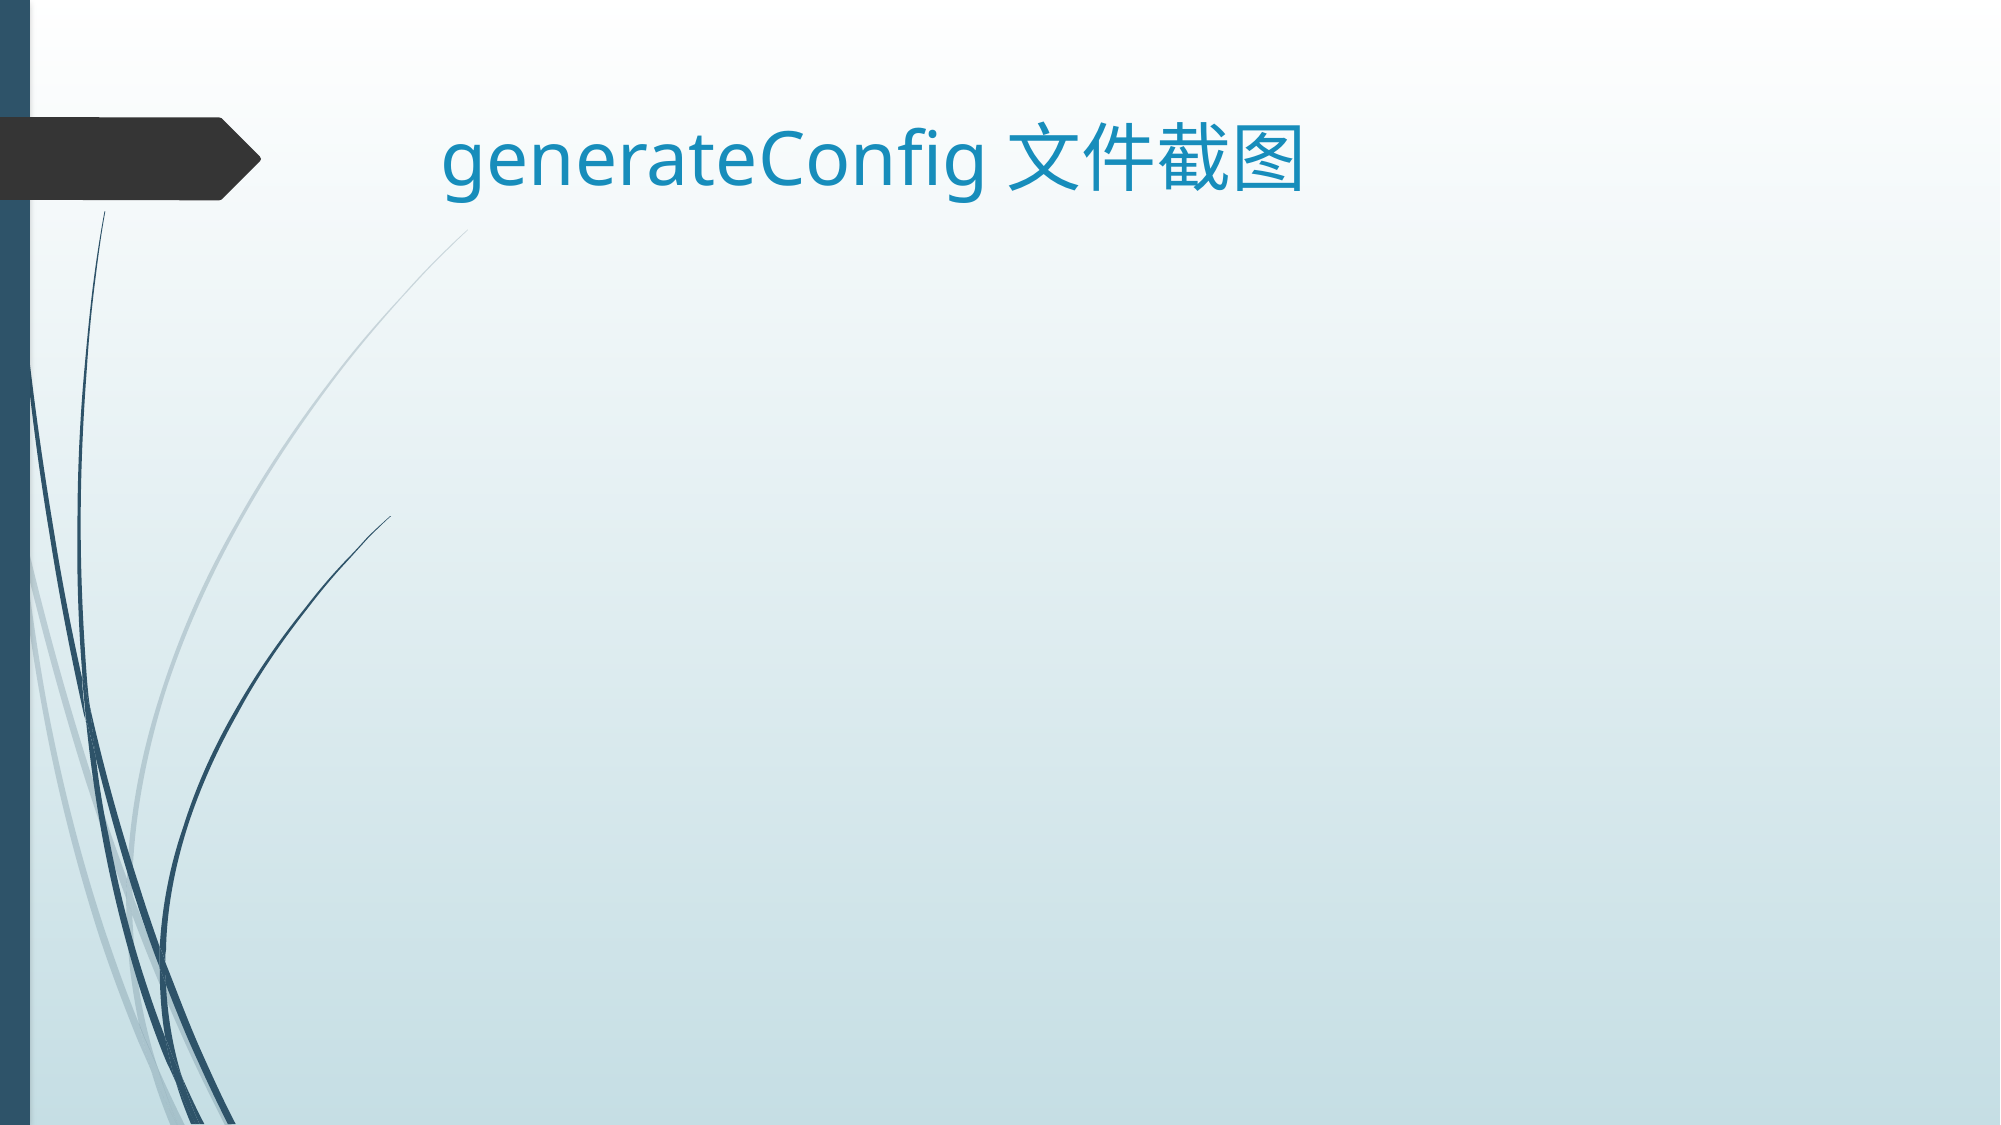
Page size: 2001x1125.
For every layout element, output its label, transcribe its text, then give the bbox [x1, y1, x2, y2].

title generateConfig文件截图 [425, 102, 1888, 313]
